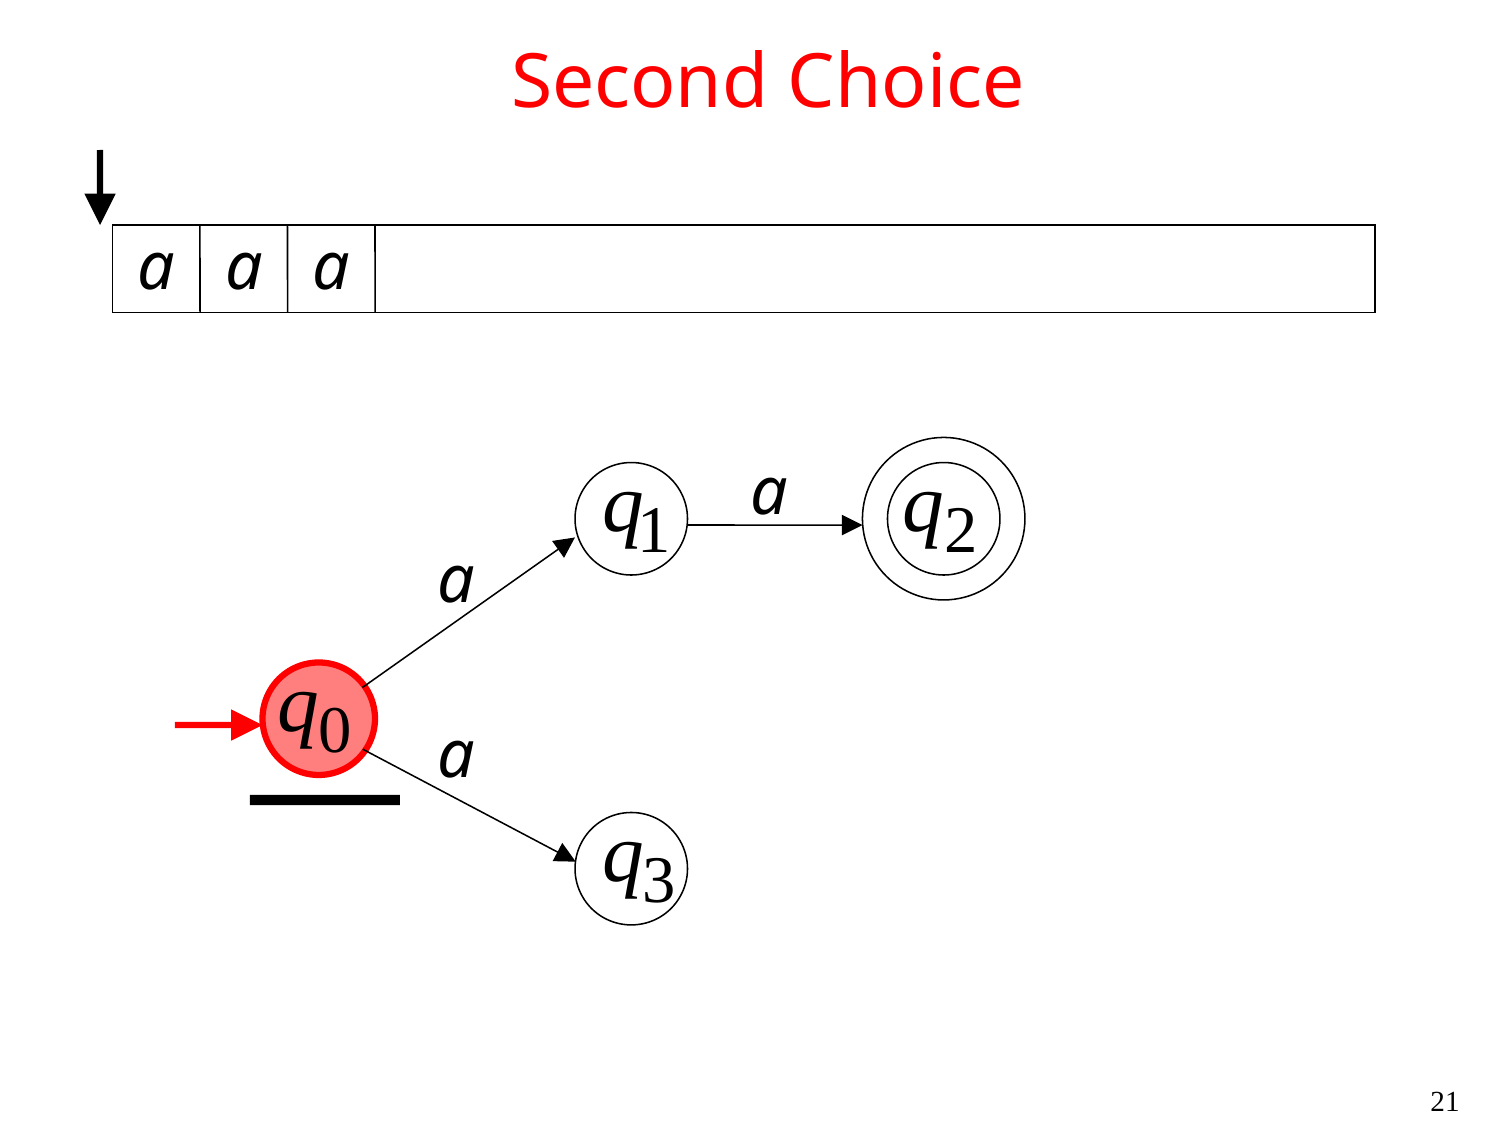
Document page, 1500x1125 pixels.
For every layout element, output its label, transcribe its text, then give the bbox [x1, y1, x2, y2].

text_box [797, 514, 862, 536]
text_box [291, 768, 346, 775]
text_box [112, 224, 287, 313]
text_box [174, 714, 263, 736]
text_box [862, 437, 1025, 600]
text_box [749, 474, 794, 521]
text_box [376, 224, 1375, 313]
text_box [359, 679, 376, 758]
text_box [599, 812, 676, 909]
text_box [262, 692, 269, 745]
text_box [312, 249, 357, 296]
text_box [575, 476, 664, 576]
text_box [445, 793, 576, 862]
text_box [599, 462, 667, 557]
text_box [575, 826, 595, 912]
text_box [486, 537, 575, 601]
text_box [274, 662, 355, 759]
text_box [670, 478, 688, 560]
text_box Second Choice [496, 24, 1040, 130]
slide_number 21 [1162, 1074, 1476, 1125]
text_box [437, 737, 482, 784]
text_box [604, 918, 659, 925]
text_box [224, 249, 269, 296]
text_box [89, 149, 111, 225]
text_box [679, 839, 688, 899]
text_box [437, 562, 482, 609]
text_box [137, 249, 182, 296]
text_box [288, 224, 375, 313]
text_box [899, 462, 980, 557]
